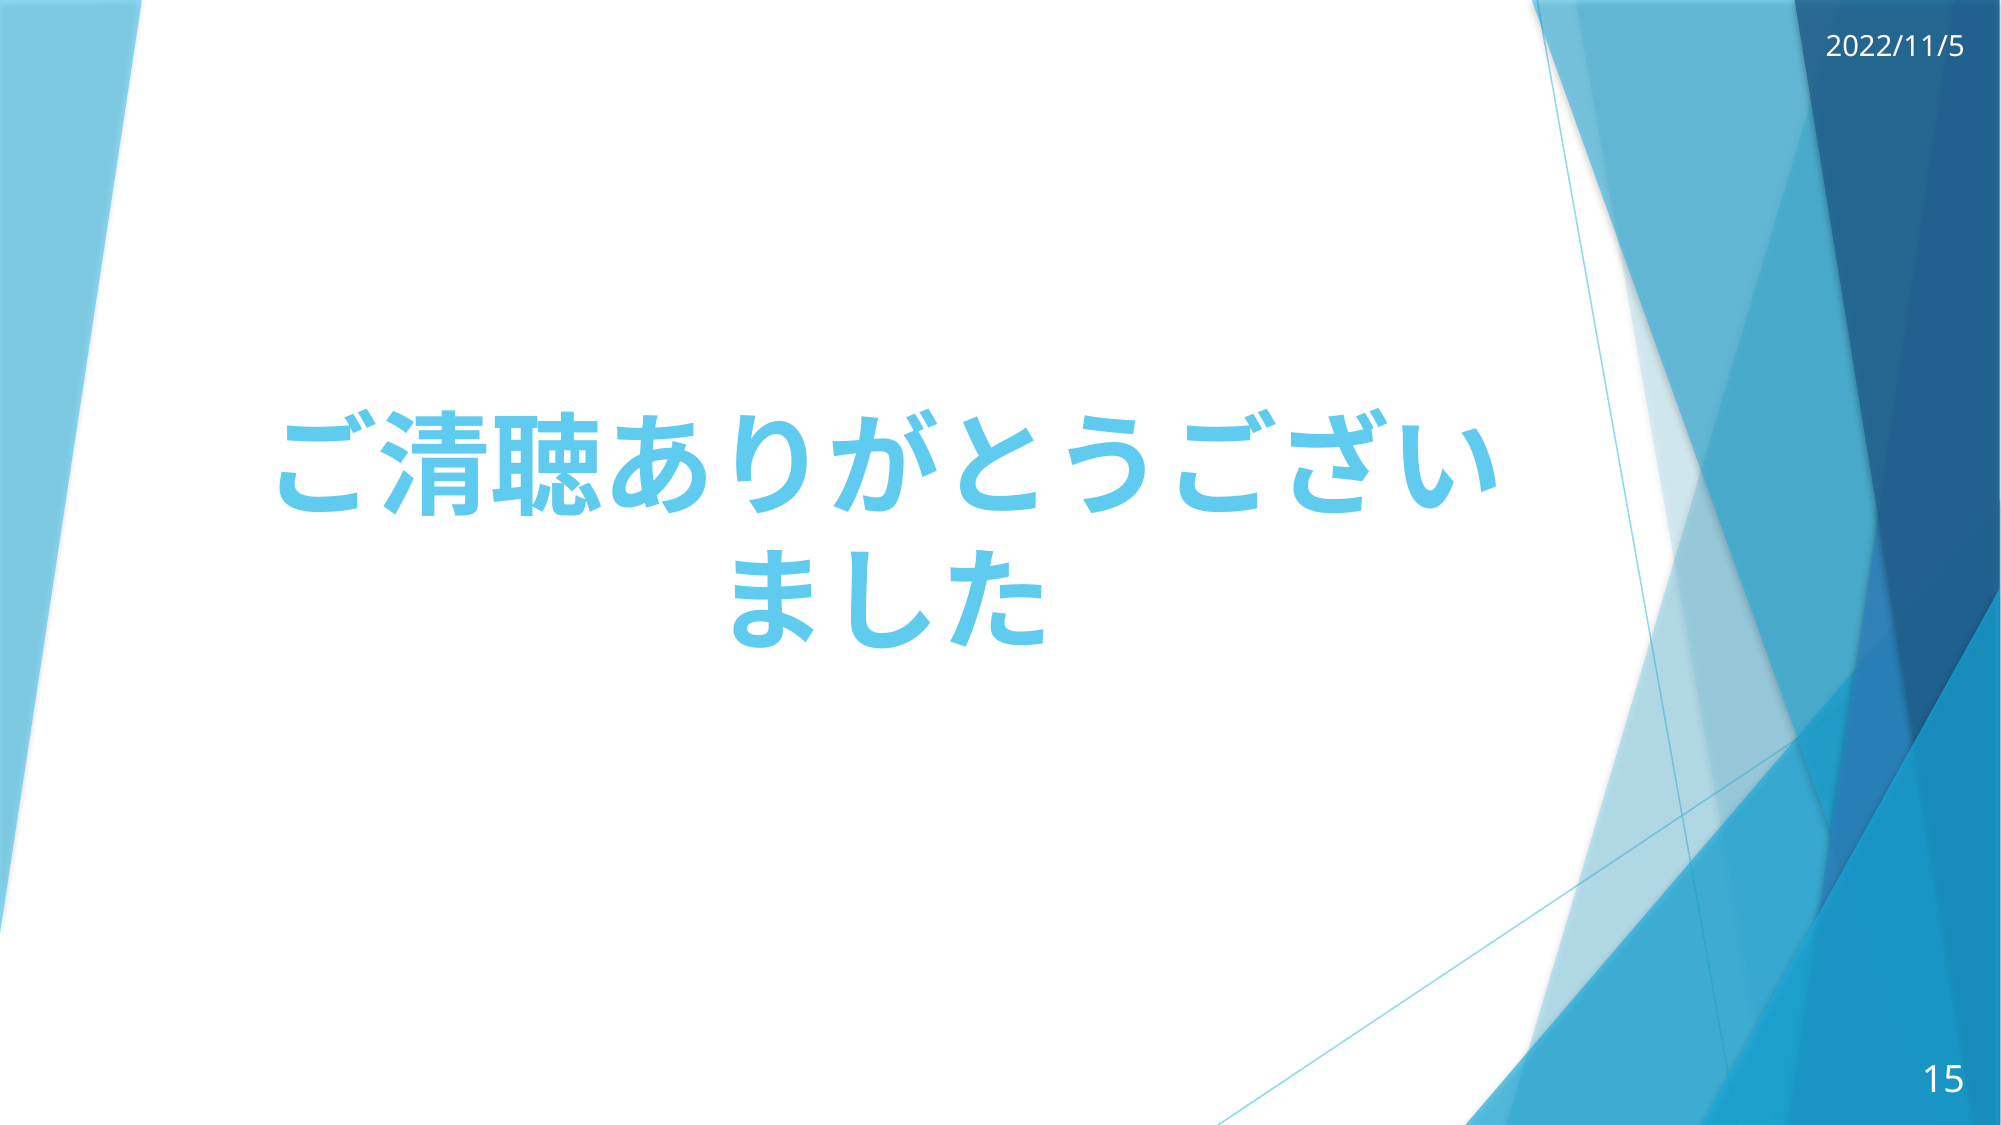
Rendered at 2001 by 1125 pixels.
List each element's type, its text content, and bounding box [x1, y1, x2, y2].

title ご清聴ありがとうございました [239, 394, 1530, 665]
slide_number 15 [1857, 1050, 1980, 1111]
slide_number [1793, 15, 1980, 75]
